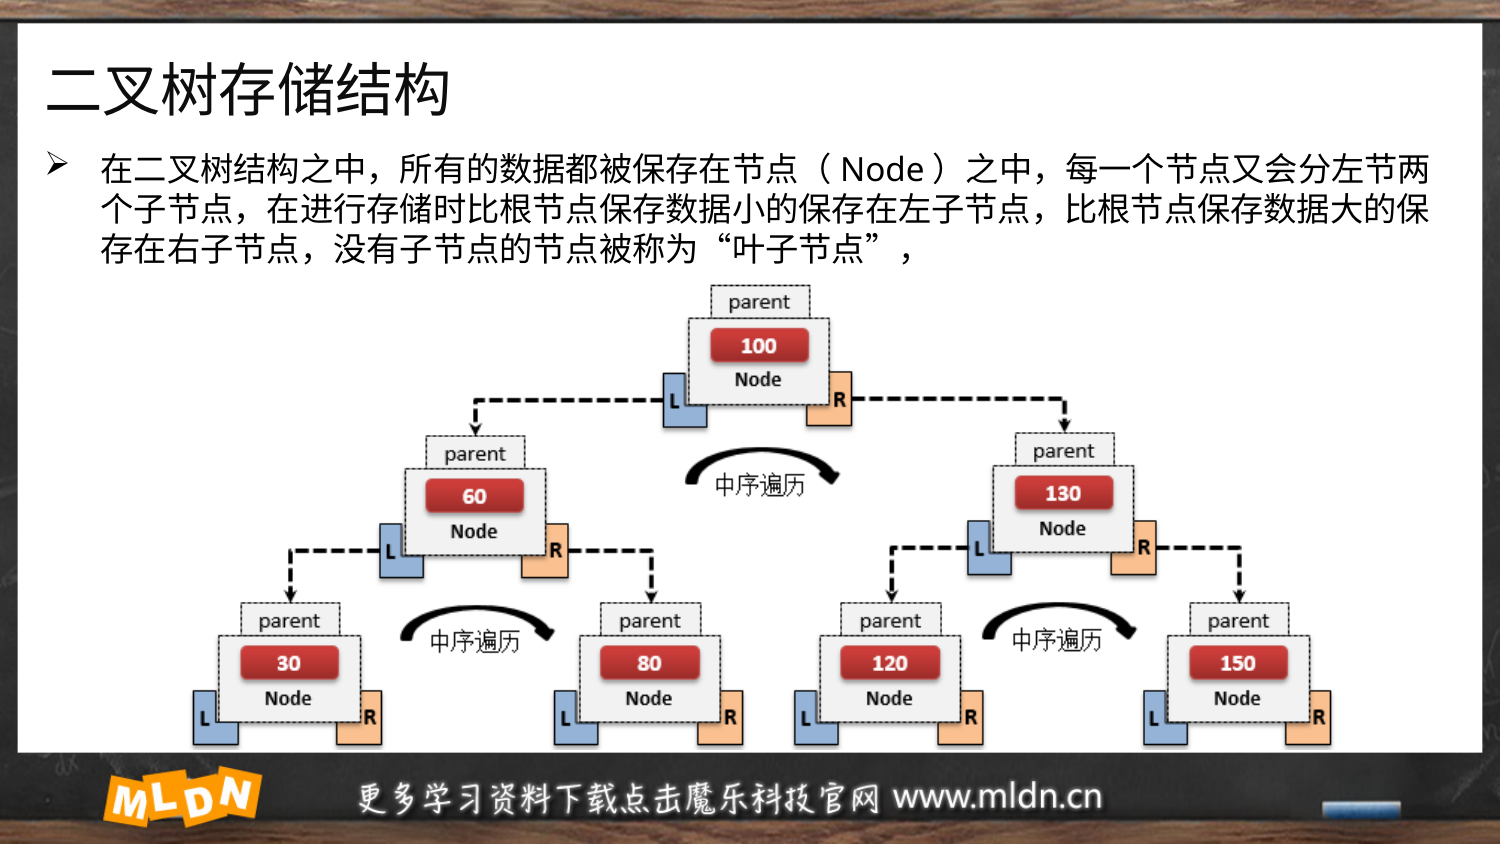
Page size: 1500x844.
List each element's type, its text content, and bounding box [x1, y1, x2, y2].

list 在二叉树结构之中，所有的数据都被保存在节点（Node）之中，每一个节点又会分左节两个子节点，在进行存储时比根节点保存数据小的保存在左子节点，比根节点保存数据大的保存在右子节点，没有子节点的节点被称为“叶子节点”， [29, 140, 1471, 729]
title 二叉树存储结构 [29, 34, 1471, 140]
picture [0, 0, 1500, 844]
